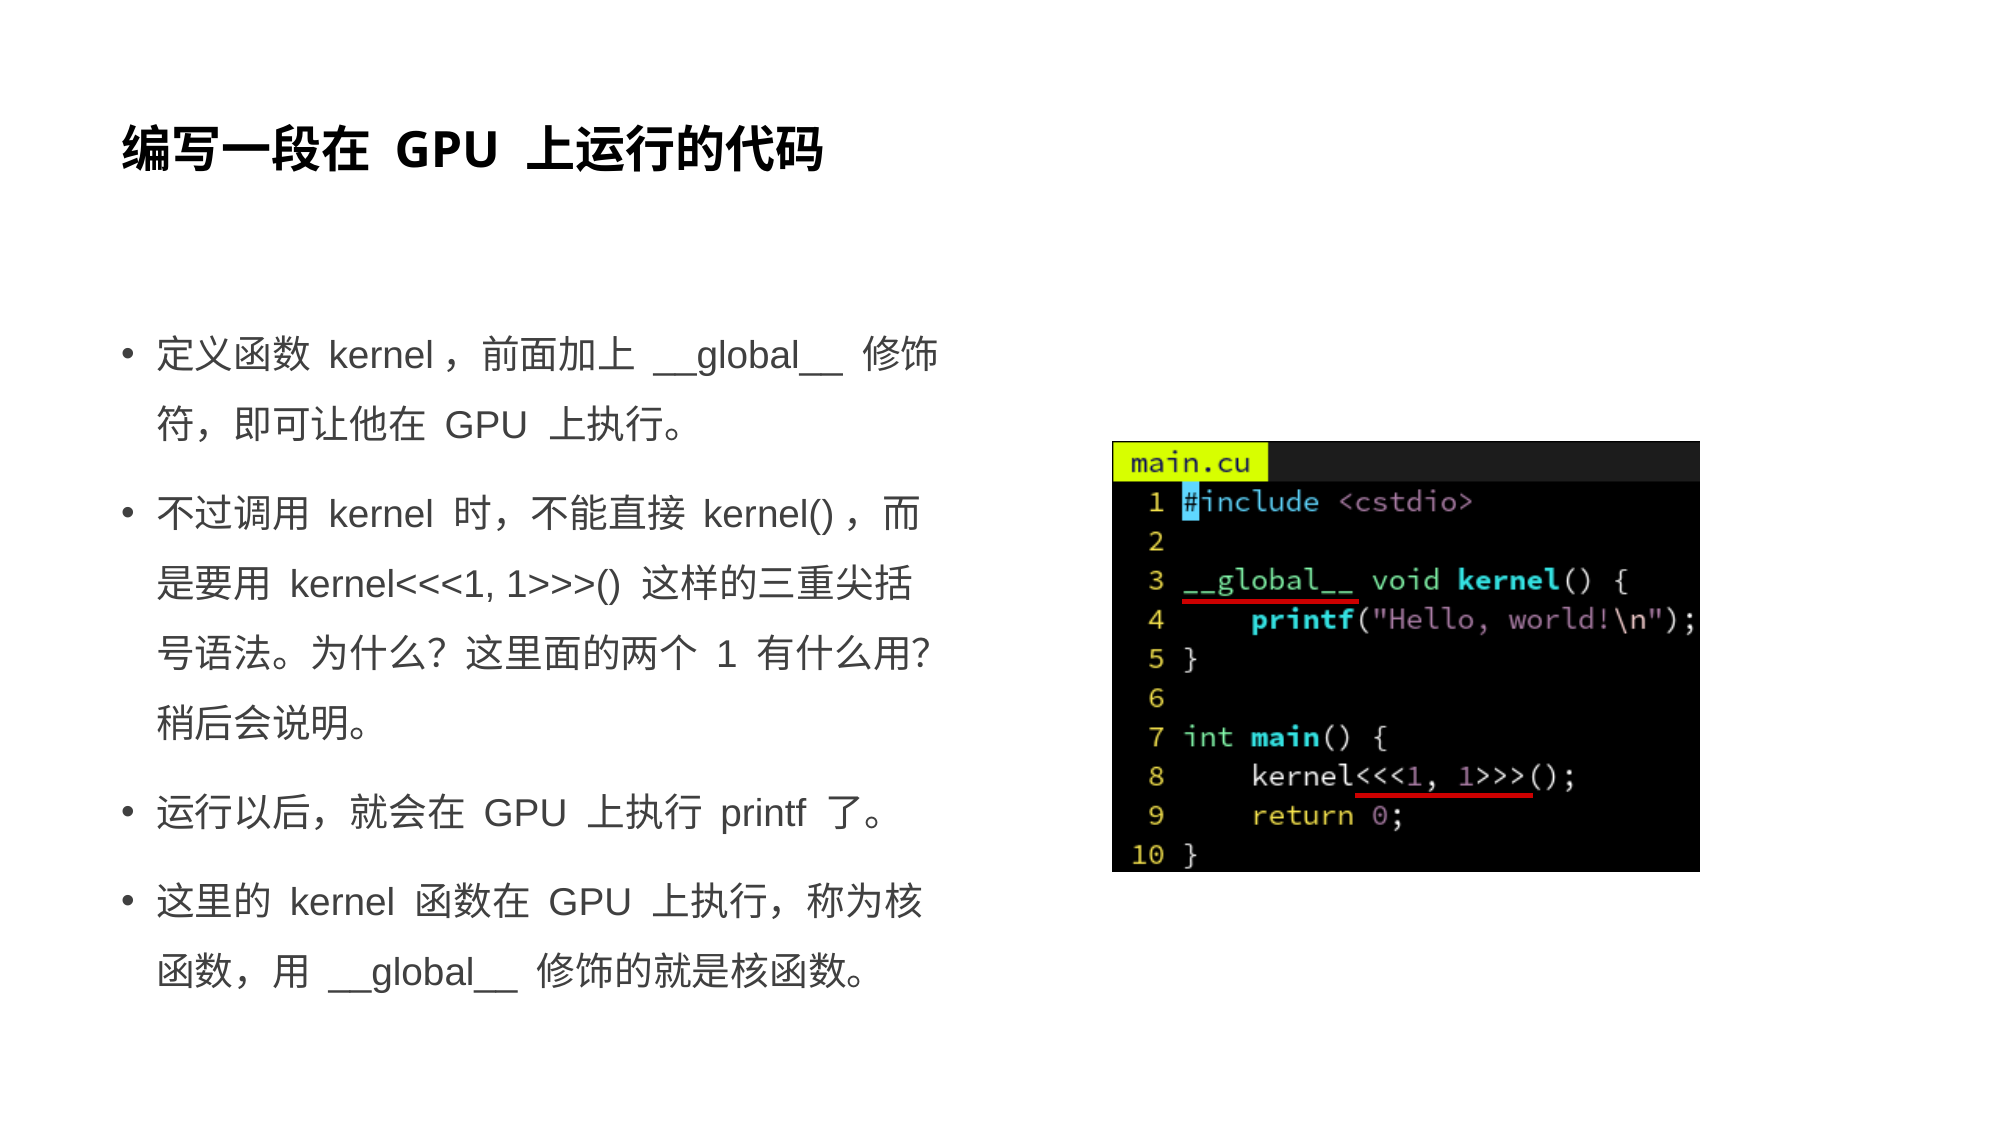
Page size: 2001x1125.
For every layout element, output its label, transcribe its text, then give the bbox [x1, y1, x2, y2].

list 定义函数 kernel，前面加上 __global__ 修饰符，即可让他在 GPU 上执行。 不过调用 kernel 时，不能直接 kernel()，而是要用 kernel<<<1, 1>>>() 这样的三重尖括号语法。为什么？这里面的两个 1 有什么用？稍后会说明。 运行以后，就会在 GPU 上执行 printf 了。 这里的 kernel 函数在 GPU 上执行，称为核函数，用 __global__ 修饰的就是核函数。 [106, 299, 957, 1014]
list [1112, 441, 1700, 872]
title 编写一段在 GPU 上运行的代码 [106, 42, 1832, 260]
